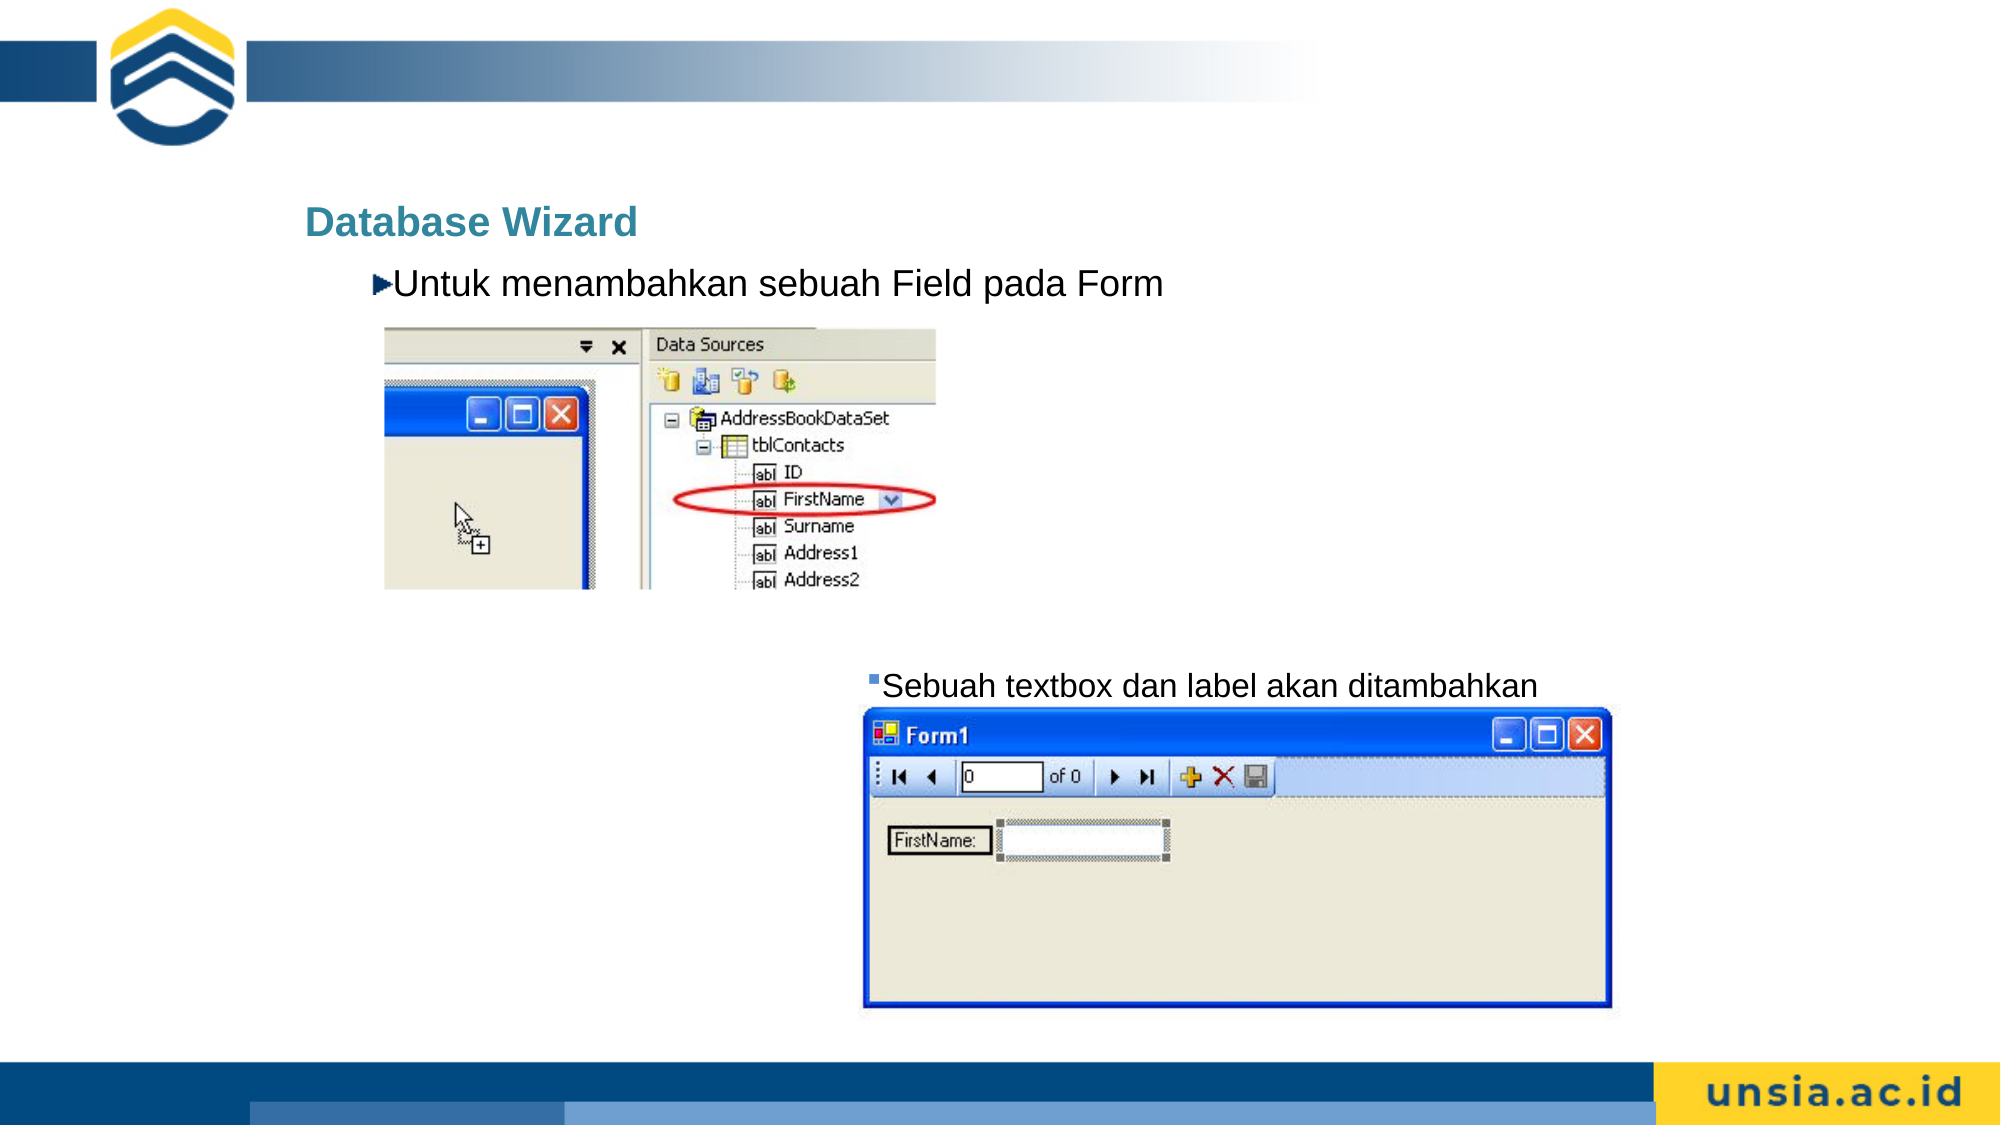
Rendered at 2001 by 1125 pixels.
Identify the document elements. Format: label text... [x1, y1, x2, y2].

text_box Database Wizard [290, 187, 801, 253]
text_box Sebuah textbox dan label akan ditambahkan [808, 644, 1564, 712]
picture [0, 0, 2001, 1125]
text_box [564, 1101, 1657, 1125]
text_box Untuk menambahkan sebuah Field pada Form [308, 237, 1750, 370]
text_box [249, 1101, 564, 1125]
